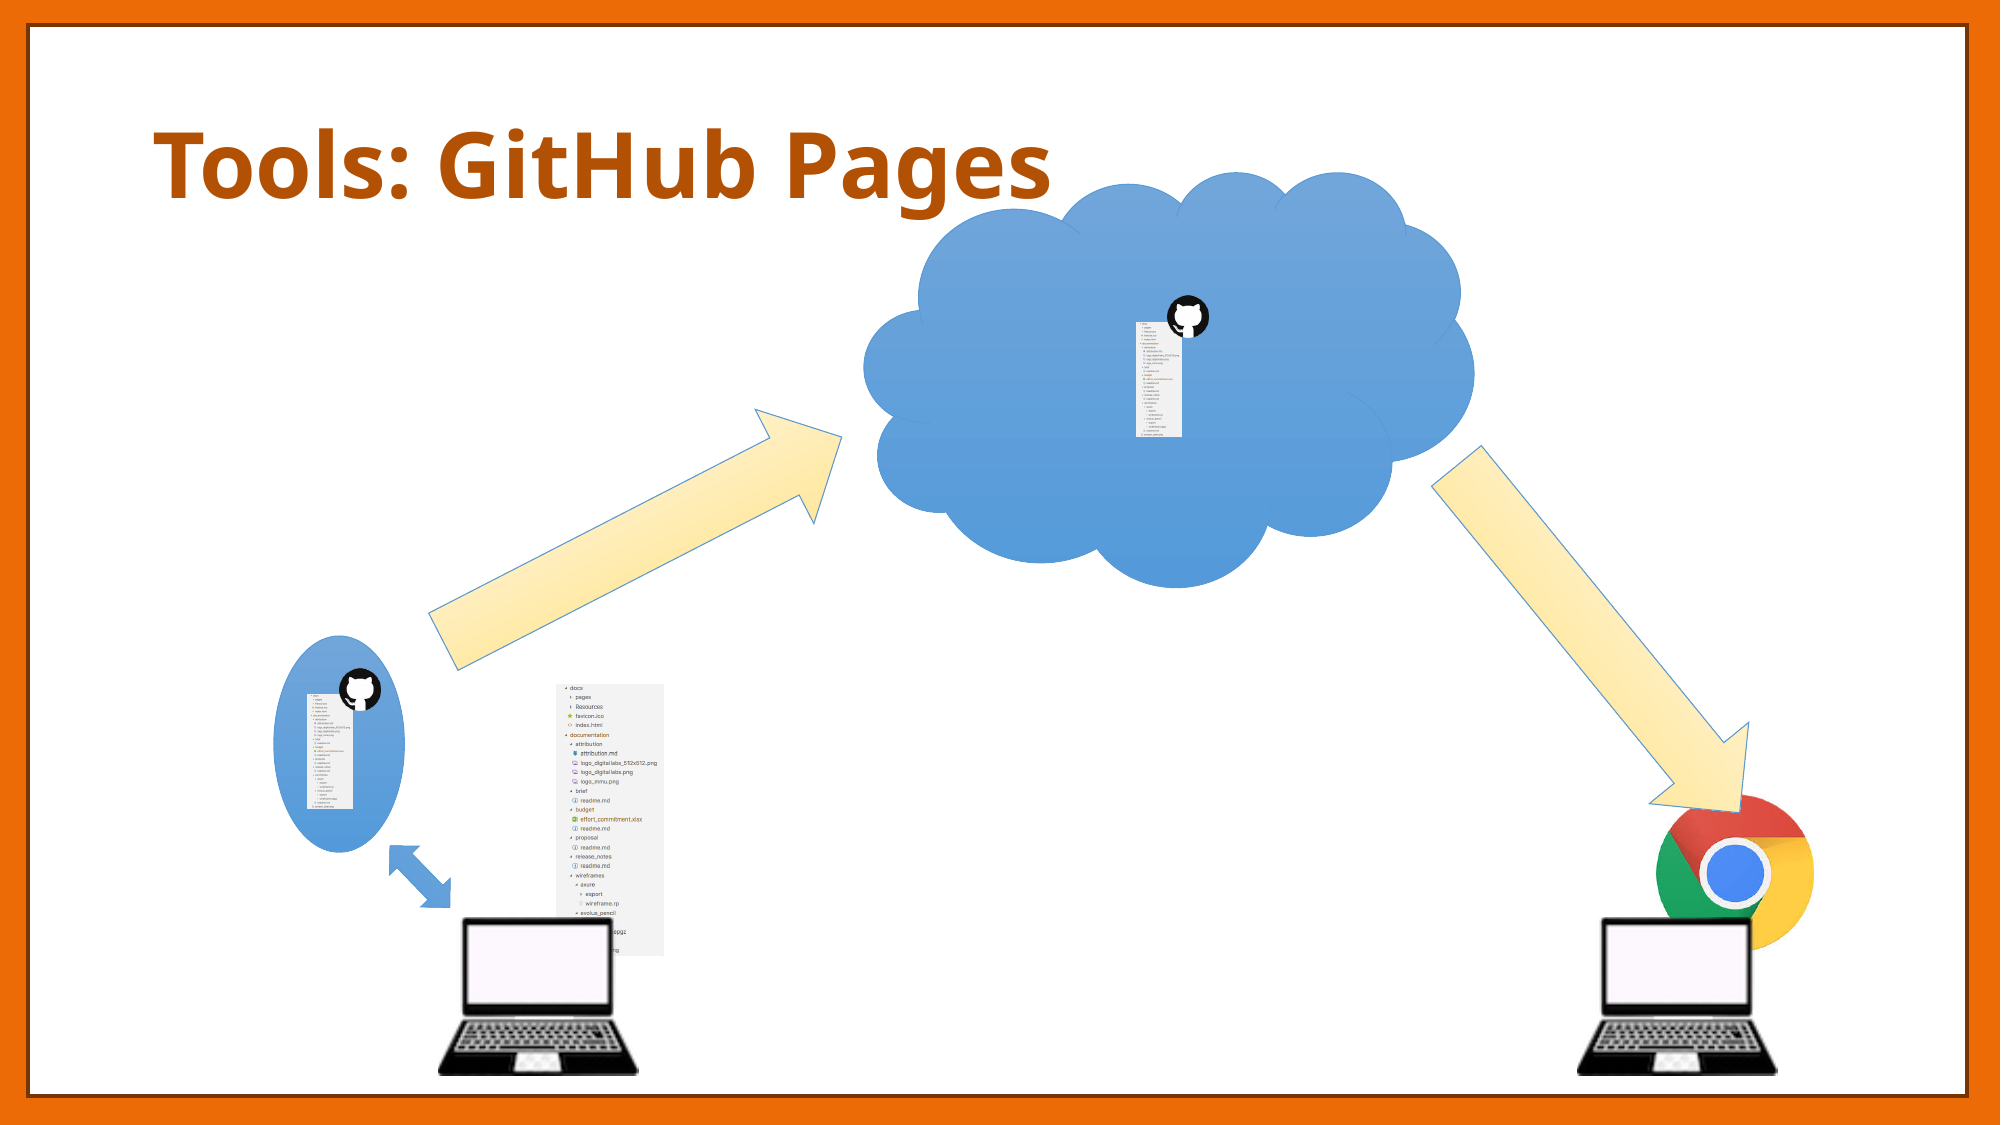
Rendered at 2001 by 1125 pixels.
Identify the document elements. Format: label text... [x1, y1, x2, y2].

text_box [863, 278, 1475, 589]
picture [1577, 794, 1814, 1076]
text_box [1430, 444, 1750, 794]
title Tools: GitHub Pages [137, 59, 1863, 278]
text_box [1136, 295, 1210, 437]
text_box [273, 636, 664, 1076]
text_box [1647, 797, 1656, 805]
text_box [427, 408, 843, 636]
